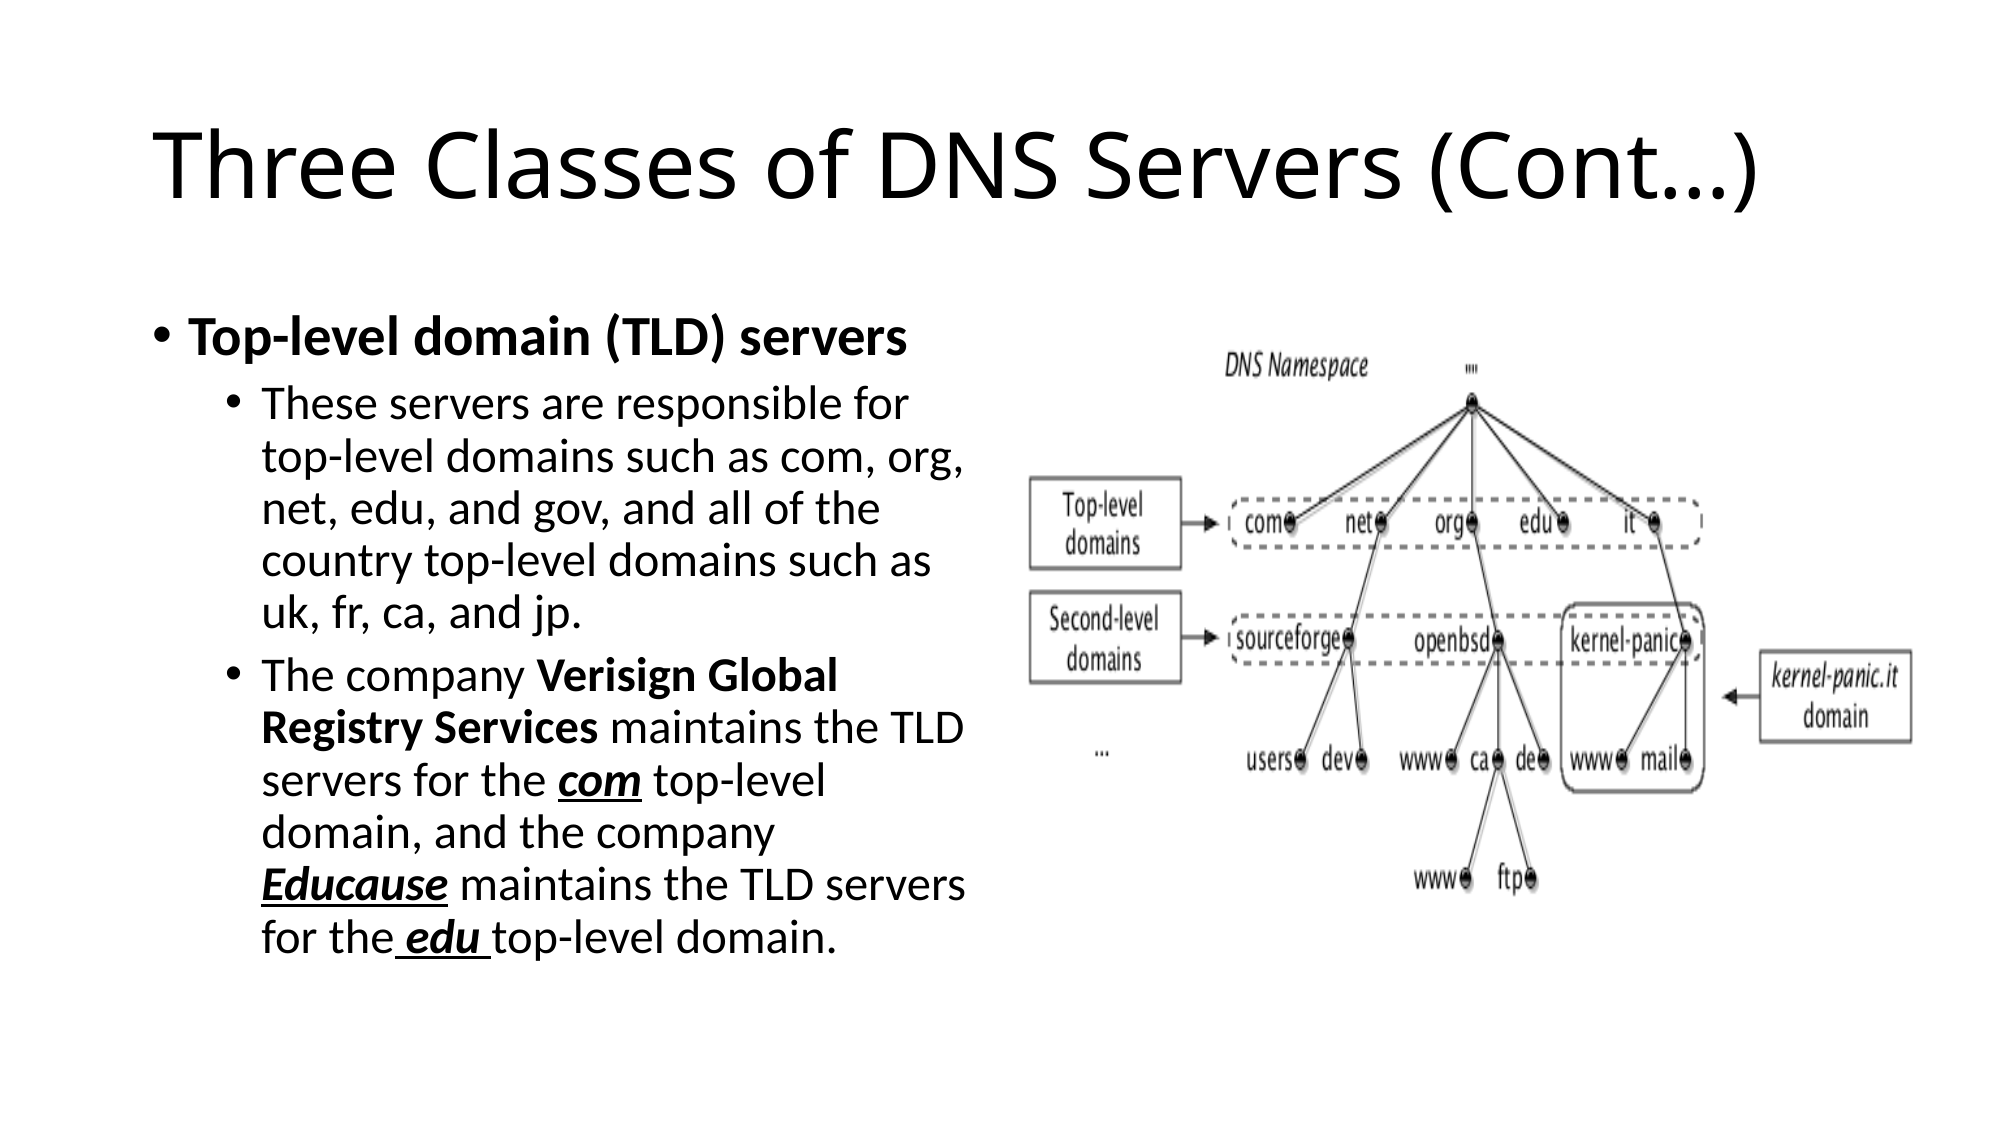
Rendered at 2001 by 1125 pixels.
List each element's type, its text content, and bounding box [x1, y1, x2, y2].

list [1012, 327, 1923, 944]
title Three Classes of DNS Servers (Cont…) [137, 59, 1863, 278]
list Top-level domain (TLD) servers These servers are responsible for top-level domains such as com, org, net, edu, and gov, and all of the country top-level domains such as uk, fr, ca, and jp. The company Verisign Global Registry Services maintains the TLD servers for the com top-level domain, and the company Educause maintains the TLD servers for the edu top-level domain. [137, 299, 988, 1014]
